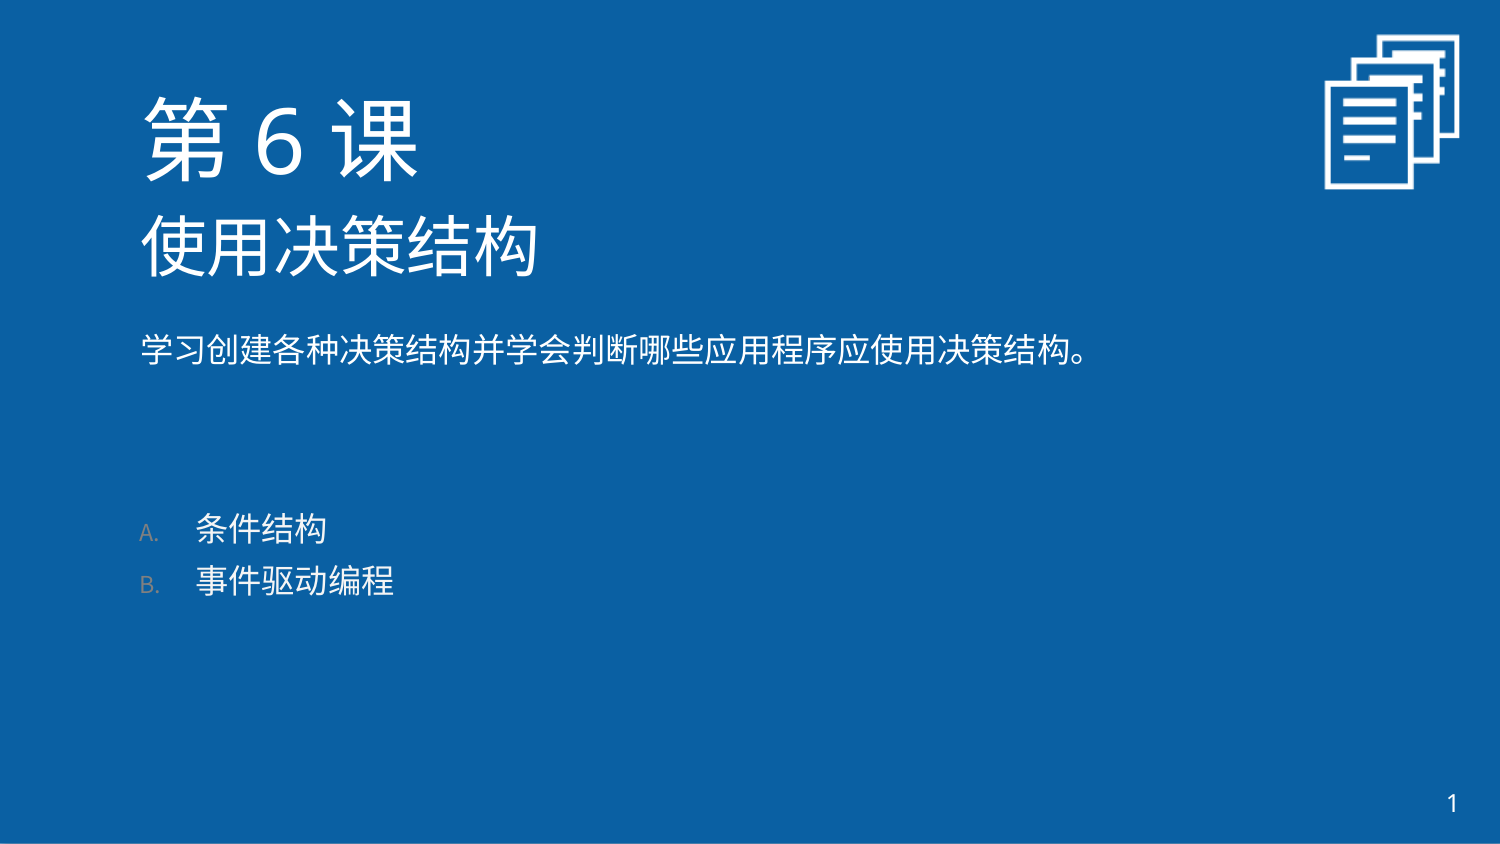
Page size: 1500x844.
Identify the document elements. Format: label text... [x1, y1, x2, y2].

list 学习创建各种决策结构并学会判断哪些应用程序应使用决策结构。 [125, 321, 1268, 460]
list 第6课 使用决策结构 [125, 75, 1273, 310]
slide_number 1 [1400, 782, 1475, 828]
list 条件结构 事件驱动编程 [124, 501, 1271, 781]
picture [1299, 0, 1490, 209]
